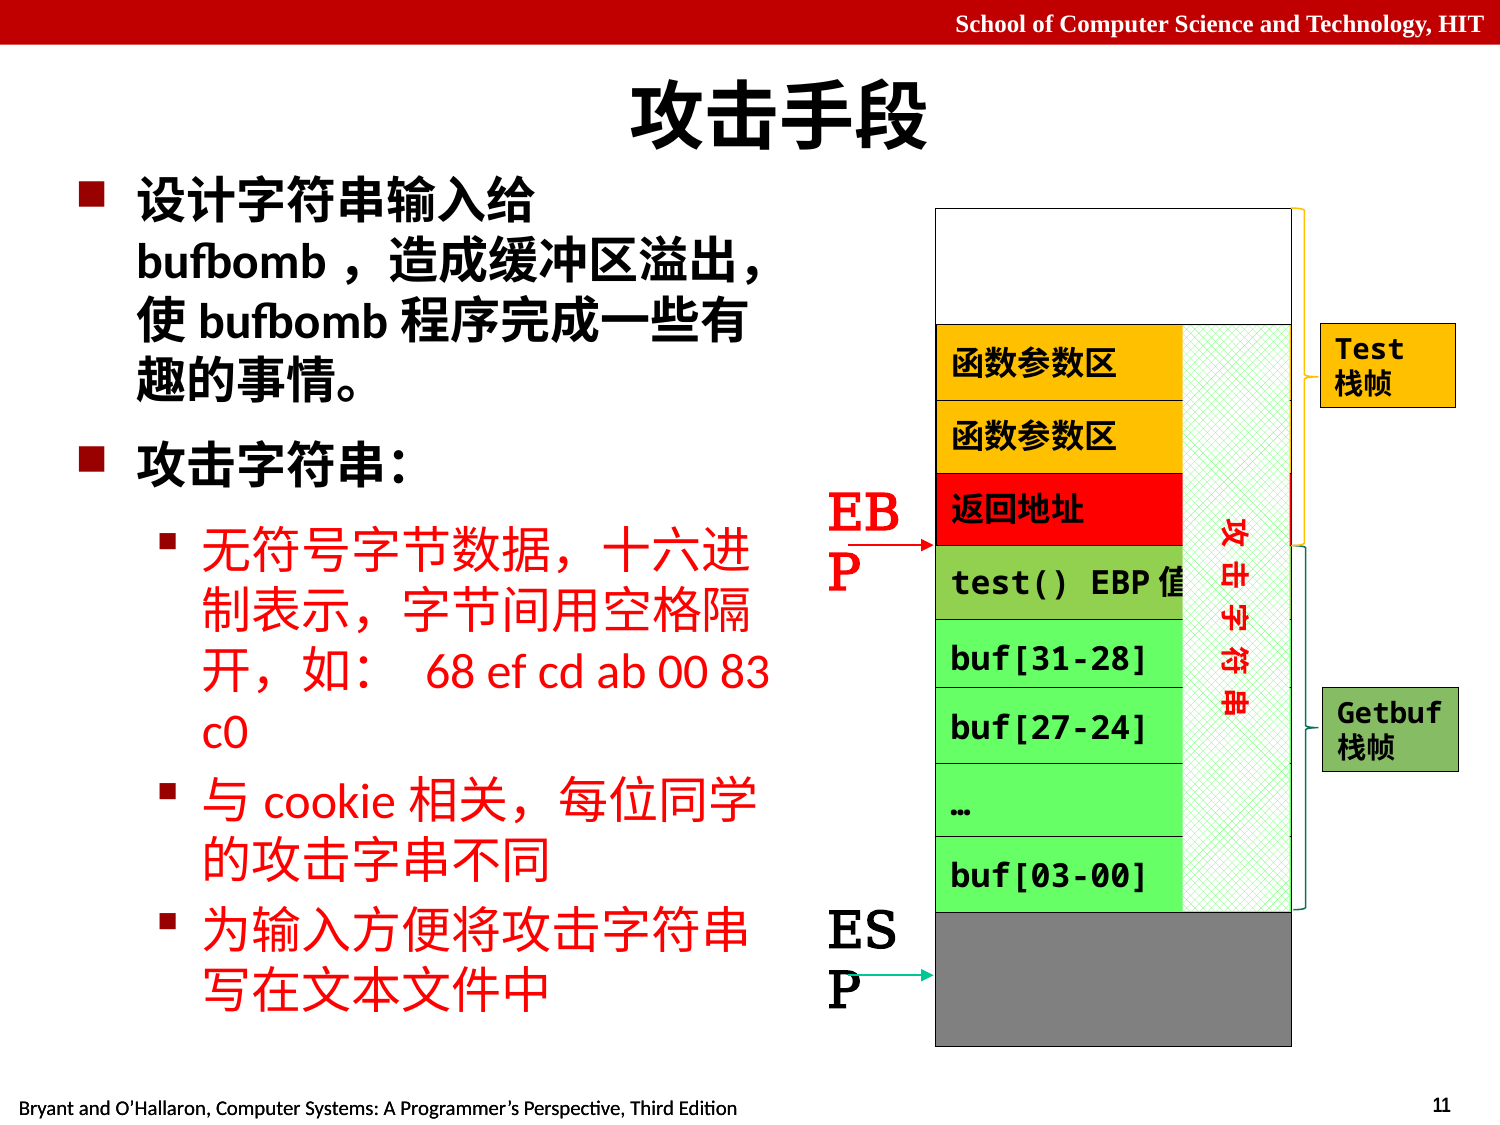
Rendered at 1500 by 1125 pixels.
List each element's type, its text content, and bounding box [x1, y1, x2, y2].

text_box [812, 207, 1459, 1047]
title 攻击手段 [58, 65, 1500, 162]
list 设计字符串输入给bufbomb，造成缓冲区溢出，使bufbomb程序完成一些有趣的事情。 攻击字符串： 无符号字节数据，十六进制表示，字节间用空格隔开，如： 68 ef cd ab 00 83 c0 与cookie相关，每位同学的攻击字串不同 为输入方便将攻击字符串写在文本文件中 [64, 160, 809, 1083]
